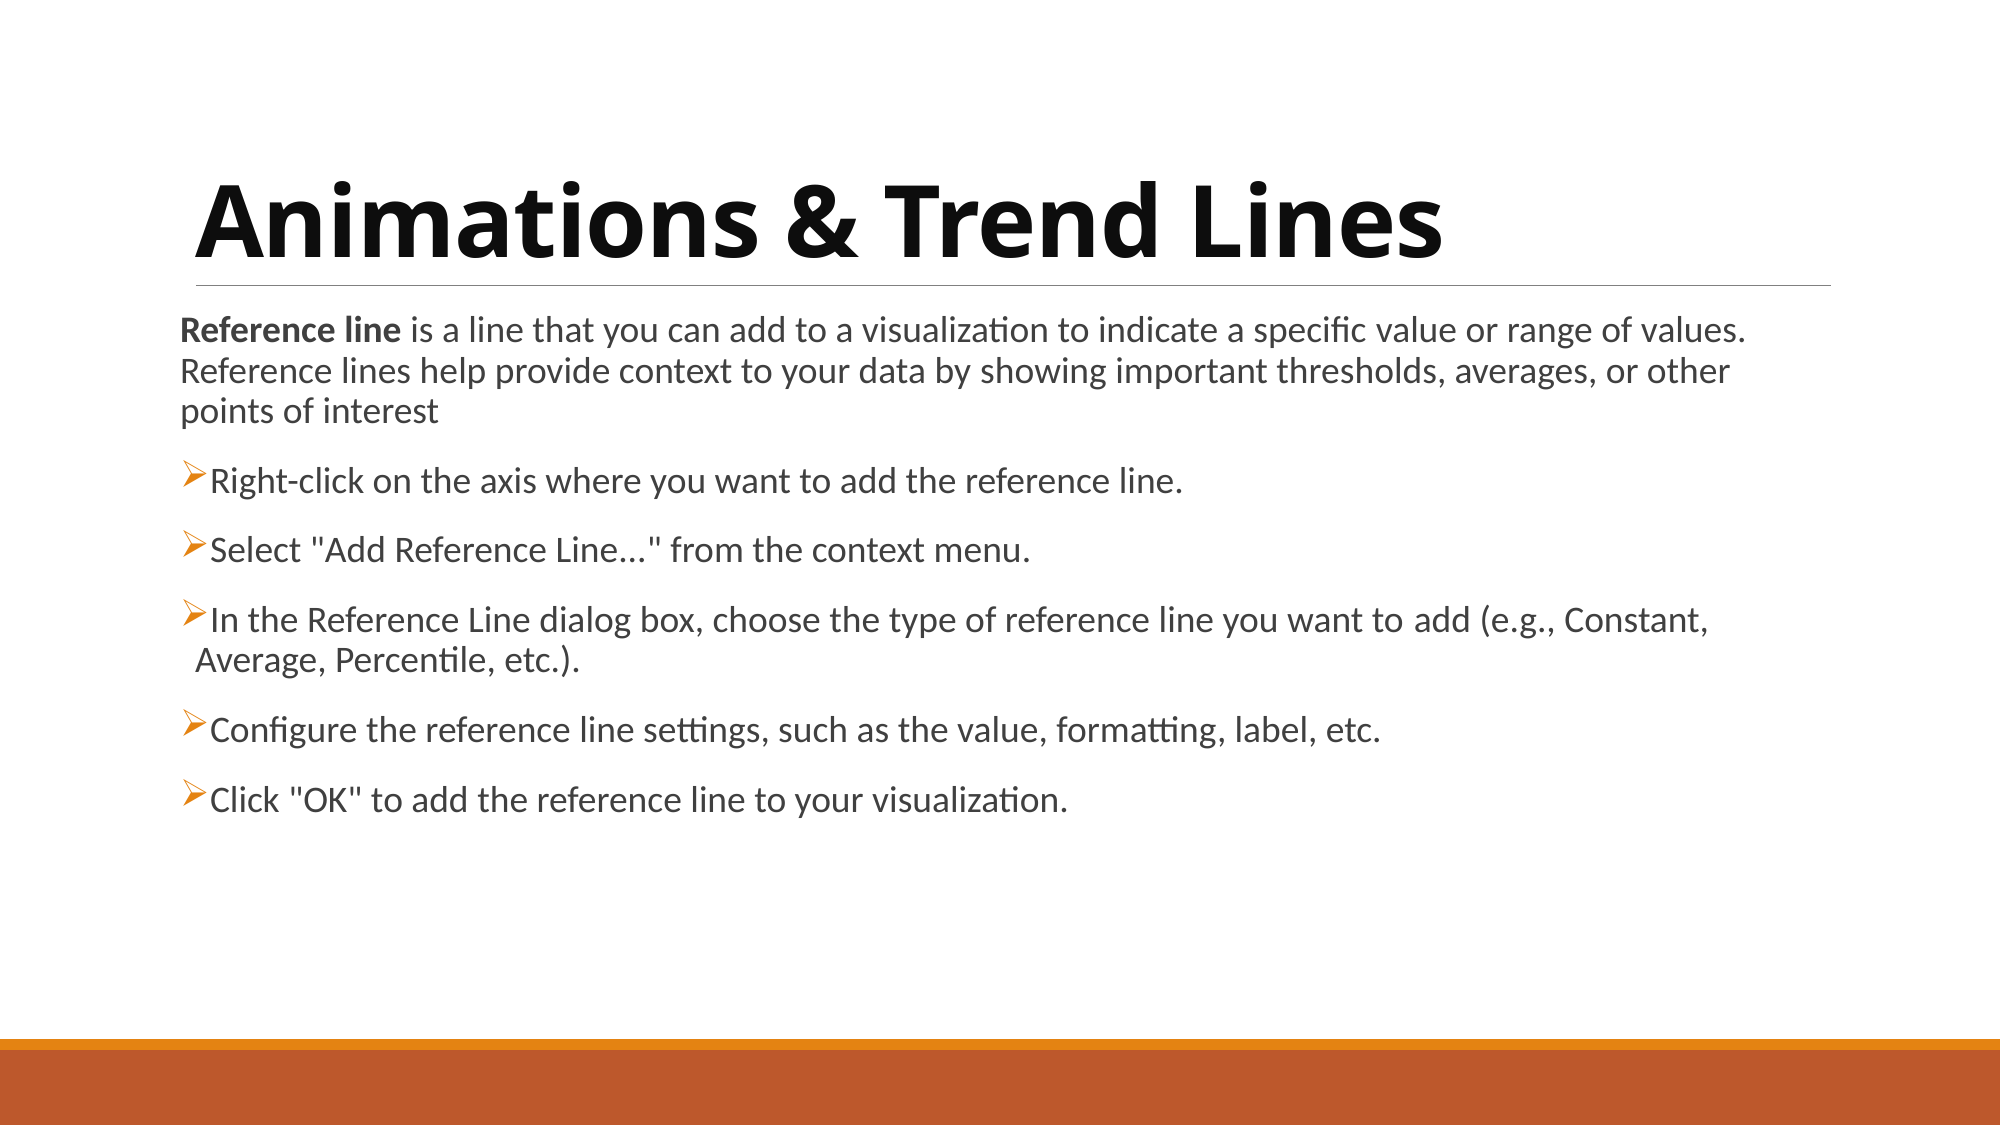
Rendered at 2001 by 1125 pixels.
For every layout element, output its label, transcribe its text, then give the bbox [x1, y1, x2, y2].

list Reference line is a line that you can add to a visualization to indicate a specific value or range of values. Reference lines help provide context to your data by showing important thresholds, averages, or other points of interest Right-click on the axis where you want to add the reference line. Select "Add Reference Line..." from the context menu. In the Reference Line dialog box, choose the type of reference line you want to add (e.g., Constant, Average, Percentile, etc.). Configure the reference line settings, such as the value, formatting, label, etc. Click "OK" to add the reference line to your visualization. [180, 302, 1830, 963]
title Animations & Trend Lines [180, 47, 1830, 285]
